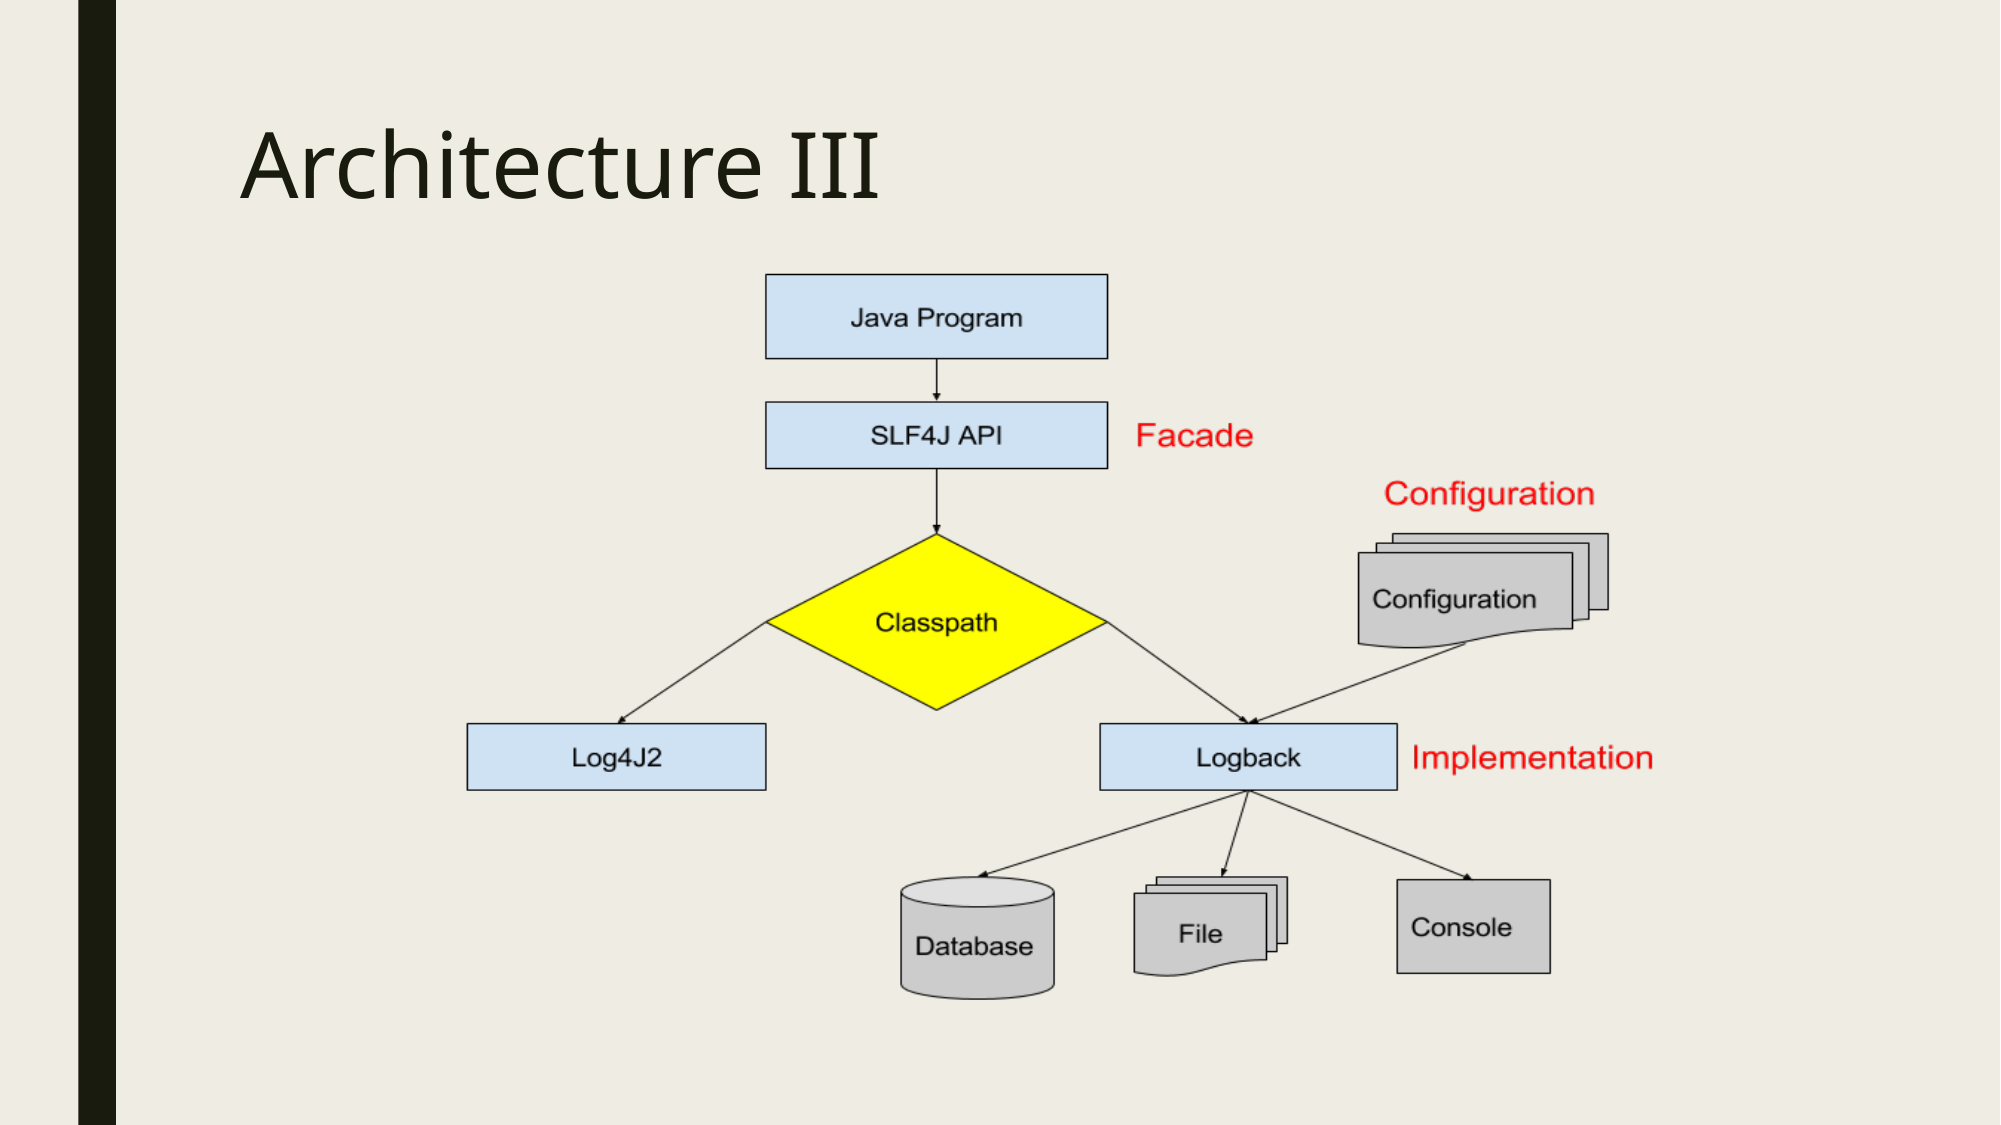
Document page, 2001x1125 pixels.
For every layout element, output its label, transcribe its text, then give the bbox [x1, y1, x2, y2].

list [247, 217, 1673, 1125]
title Architecture III [225, 112, 1800, 357]
